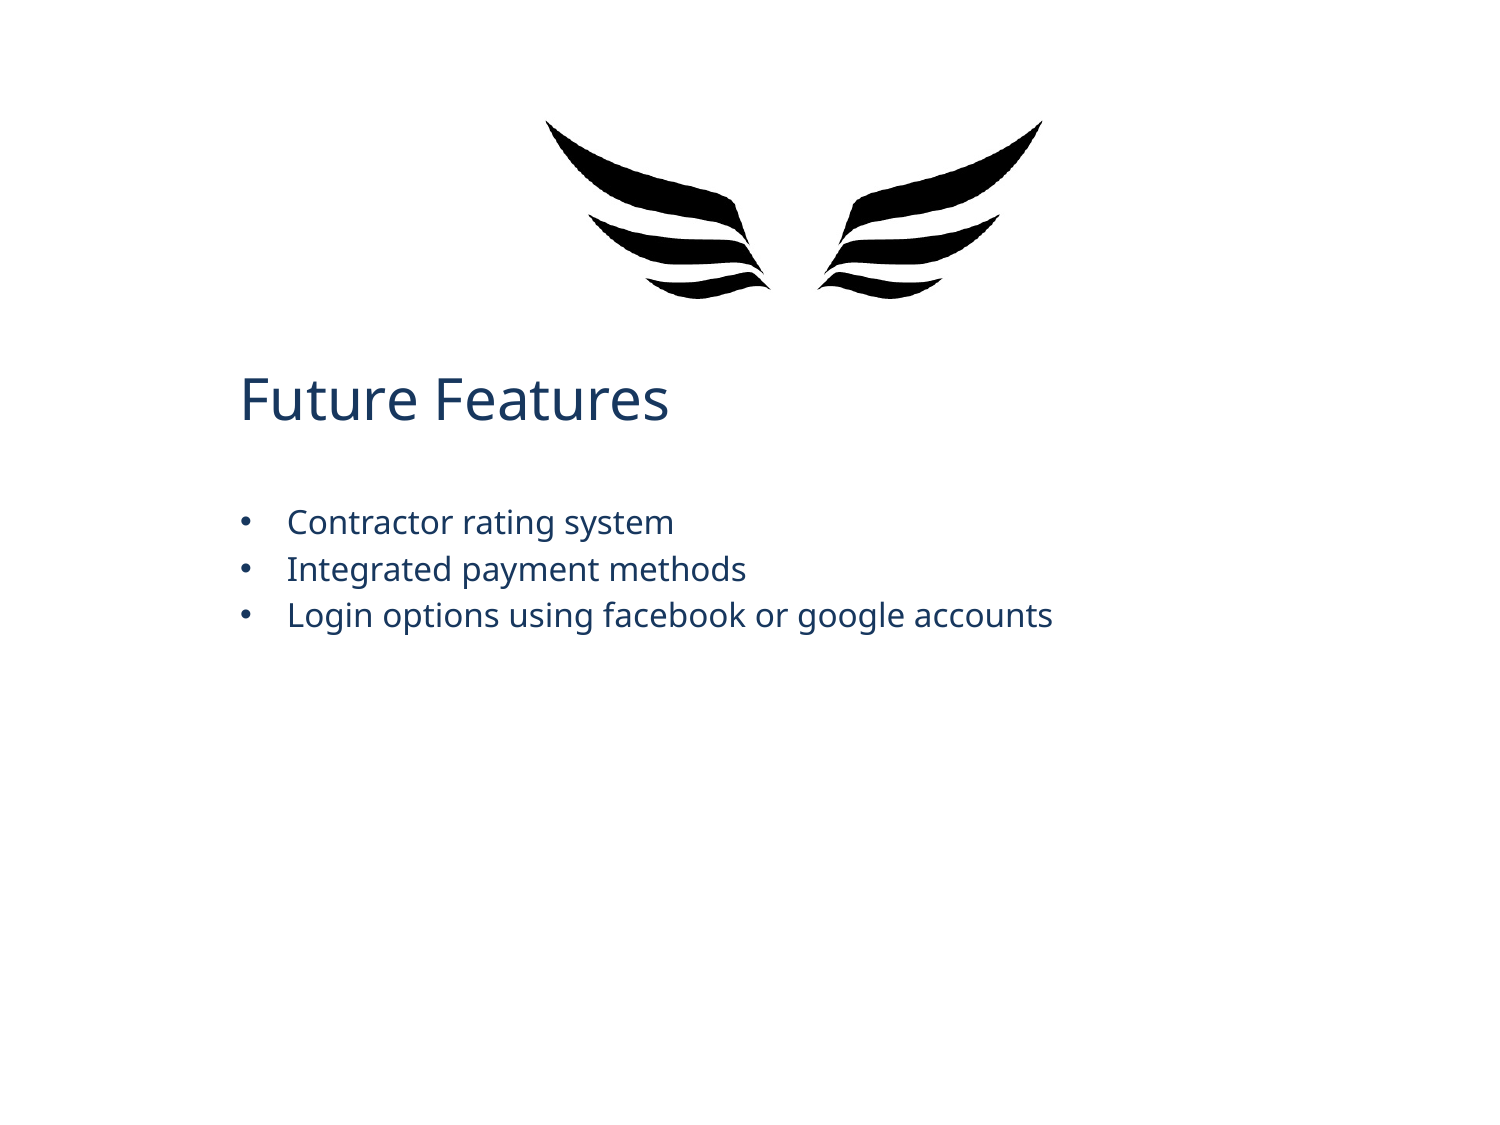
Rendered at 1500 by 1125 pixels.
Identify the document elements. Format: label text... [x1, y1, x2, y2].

subtitle Contractor rating system Integrated payment methods Login options using facebook or google accounts [225, 493, 1275, 782]
picture [542, 67, 1046, 376]
text_box Future Features [224, 354, 1176, 440]
